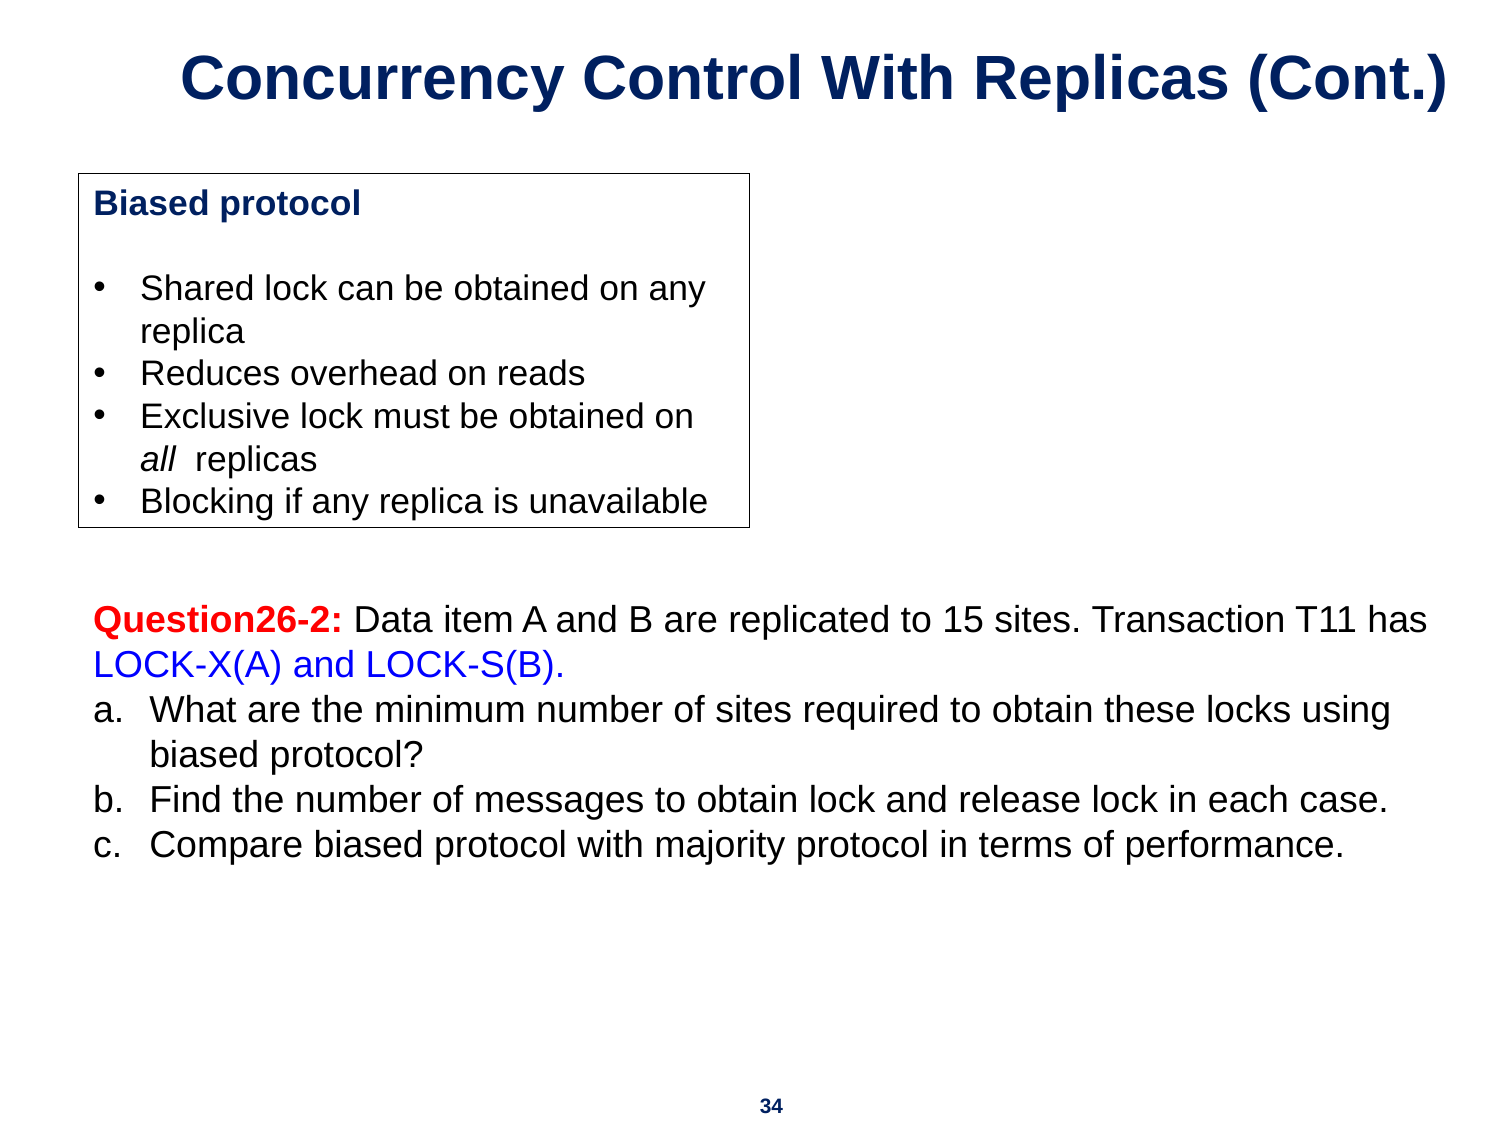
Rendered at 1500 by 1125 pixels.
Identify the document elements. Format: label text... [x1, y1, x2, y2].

title Concurrency Control With Replicas (Cont.) [114, 18, 1500, 120]
text_box Biased protocol Shared lock can be obtained on any replica Reduces overhead on reads Exclusive lock must be obtained on all replicas Blocking if any replica is unavailable [78, 173, 750, 528]
text_box Question26-2: Data item A and B are replicated to 15 sites. Transaction T11 has LOCK-X(A) and LOCK-S(B). What are the minimum number of sites required to obtain these locks using biased protocol? Find the number of messages to obtain lock and release lock in each case. Compare biased protocol with majority protocol in terms of performance. [78, 587, 1454, 918]
